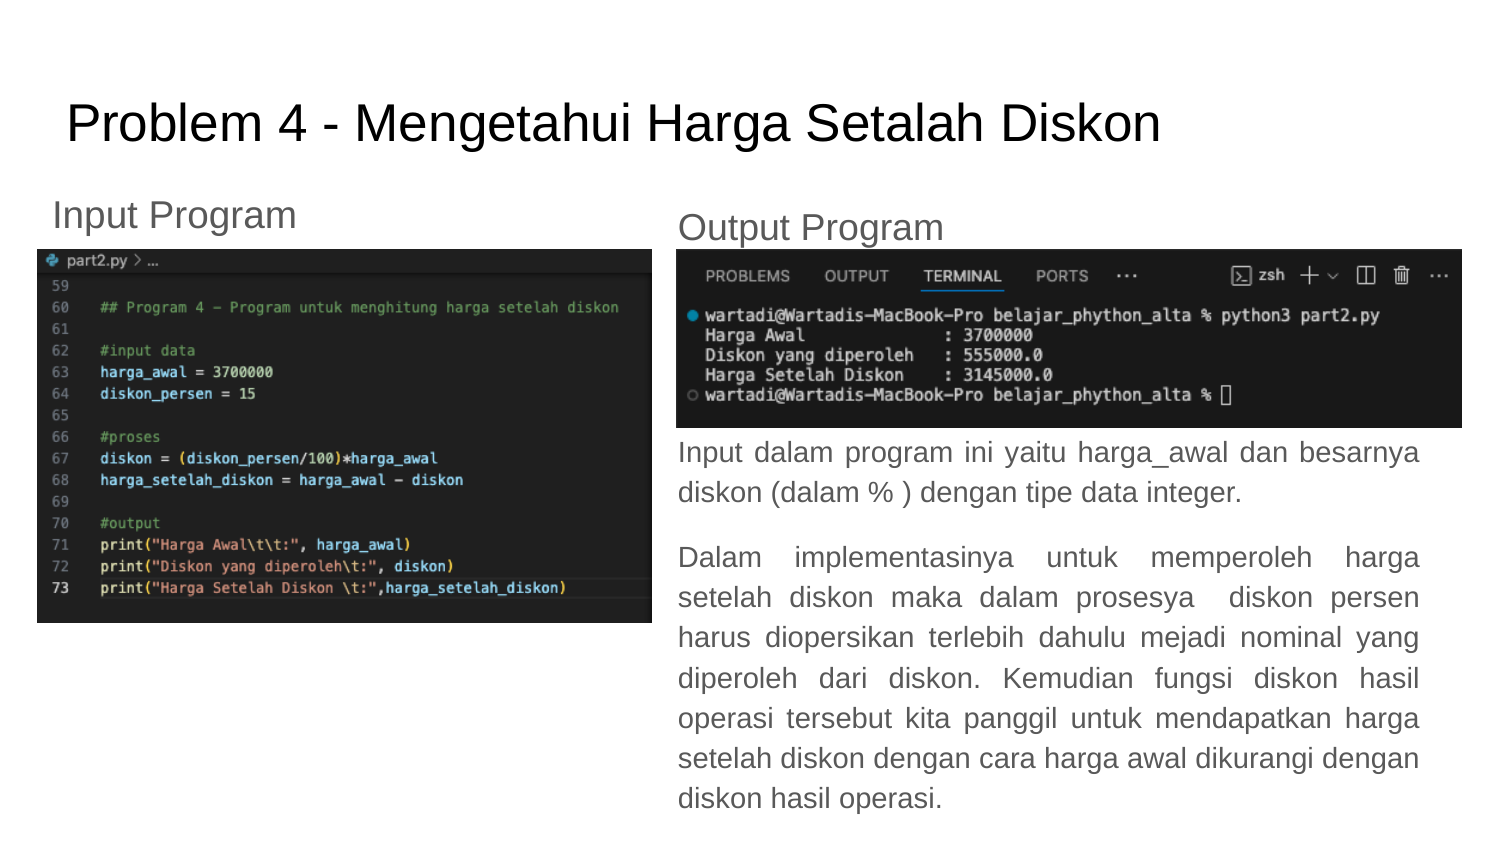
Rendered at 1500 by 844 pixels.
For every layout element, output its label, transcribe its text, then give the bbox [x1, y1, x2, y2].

title Problem 4 - Mengetahui Harga Setalah Diskon [51, 72, 1449, 167]
text_box Input dalam program ini yaitu harga_awal dan besarnya diskon (dalam % ) dengan tipe data integer. Dalam implementasinya untuk memperoleh harga setelah diskon maka dalam prosesya diskon persen harus diopersikan terlebih dahulu mejadi nominal yang diperoleh dari diskon. Kemudian fungsi diskon hasil operasi tersebut kita panggil untuk mendapatkan harga setelah diskon dengan cara harga awal dikurangi dengan diskon hasil operasi. Output dari program mempunyai hasil tipe data float dikarenakan ada operasi aritmetika yaitu / [662, 412, 1436, 844]
text_box Output Program [662, 181, 1156, 263]
picture [676, 248, 1463, 428]
picture [36, 248, 652, 623]
list Input Program [37, 177, 447, 239]
